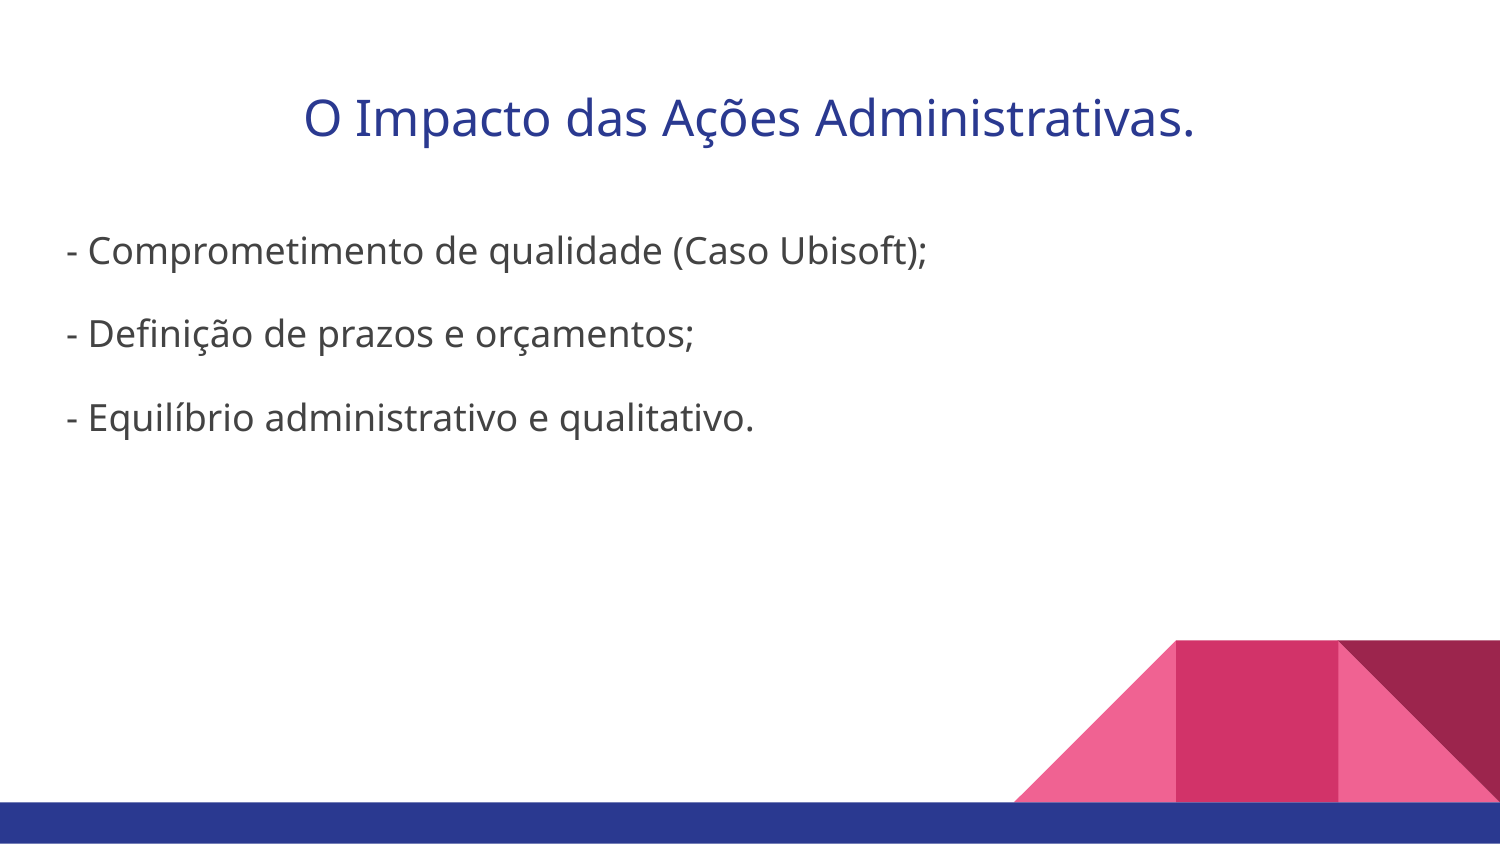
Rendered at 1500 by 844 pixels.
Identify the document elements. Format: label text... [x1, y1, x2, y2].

list - Comprometimento de qualidade (Caso Ubisoft); - ⁠Definição de prazos e orçamentos; - ⁠Equilíbrio administrativo e qualitativo. [51, 201, 1449, 750]
title O Impacto das Ações Administrativas. [0, 67, 1500, 167]
